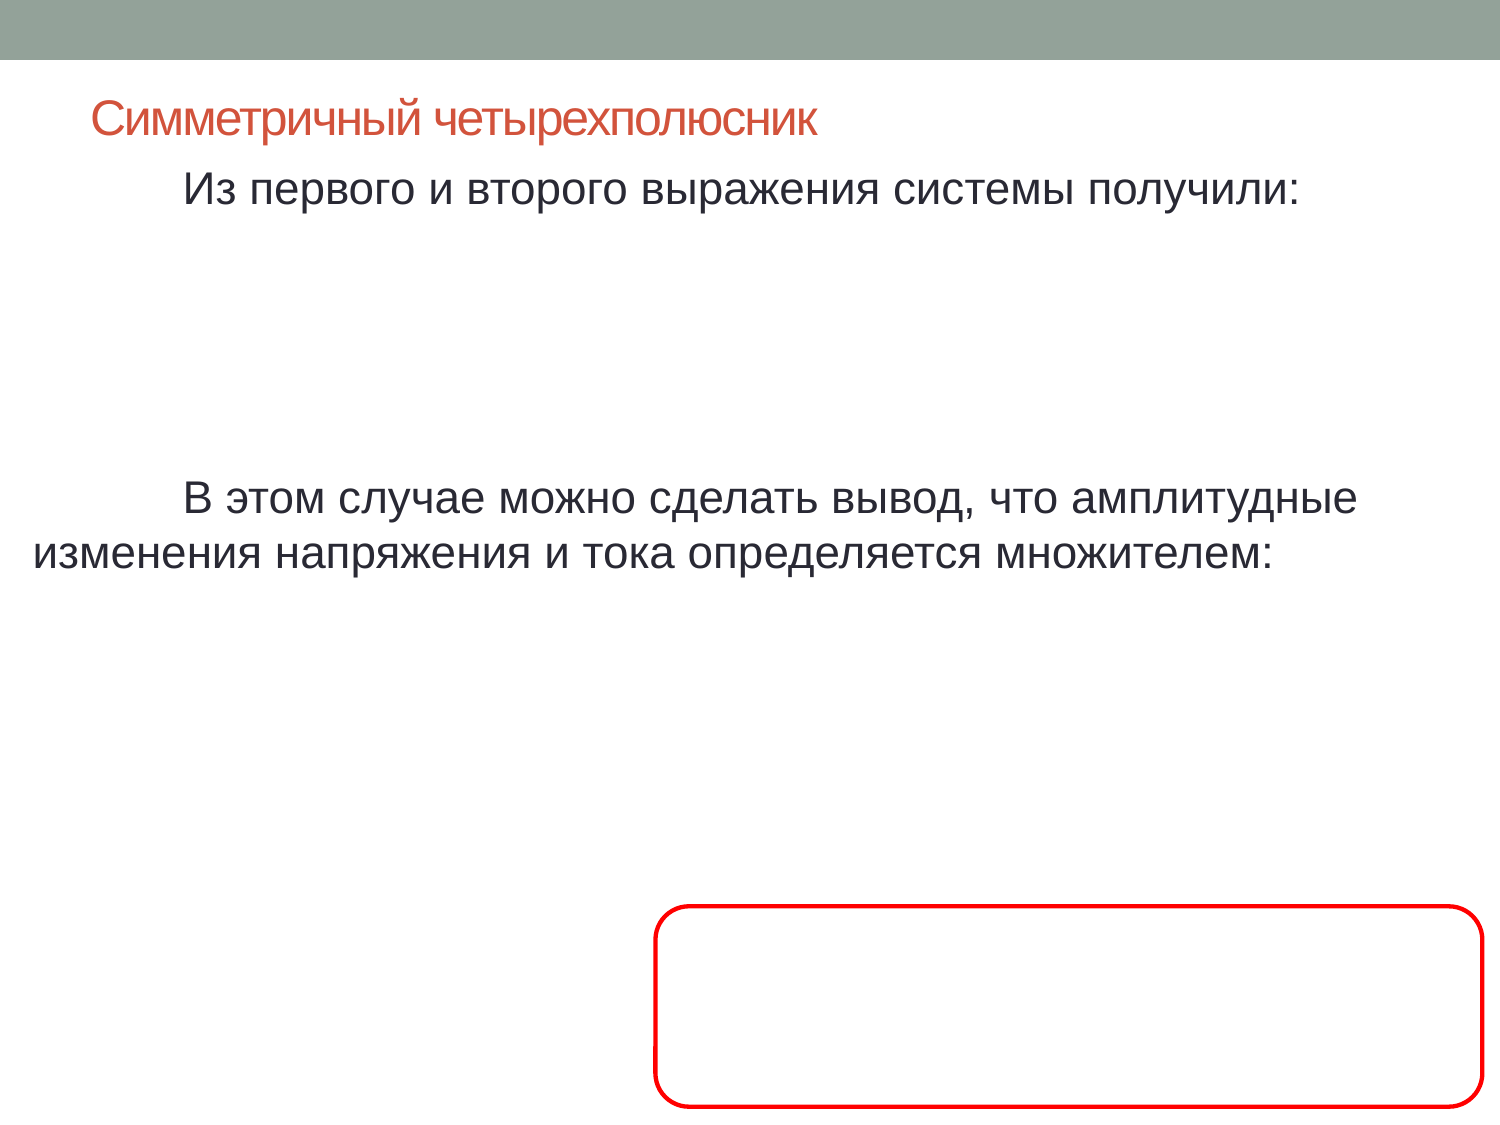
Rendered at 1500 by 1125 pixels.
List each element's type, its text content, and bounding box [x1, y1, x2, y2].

text_box [653, 904, 1485, 1109]
text_box Симметричный четырехполюсник [74, 67, 1425, 165]
